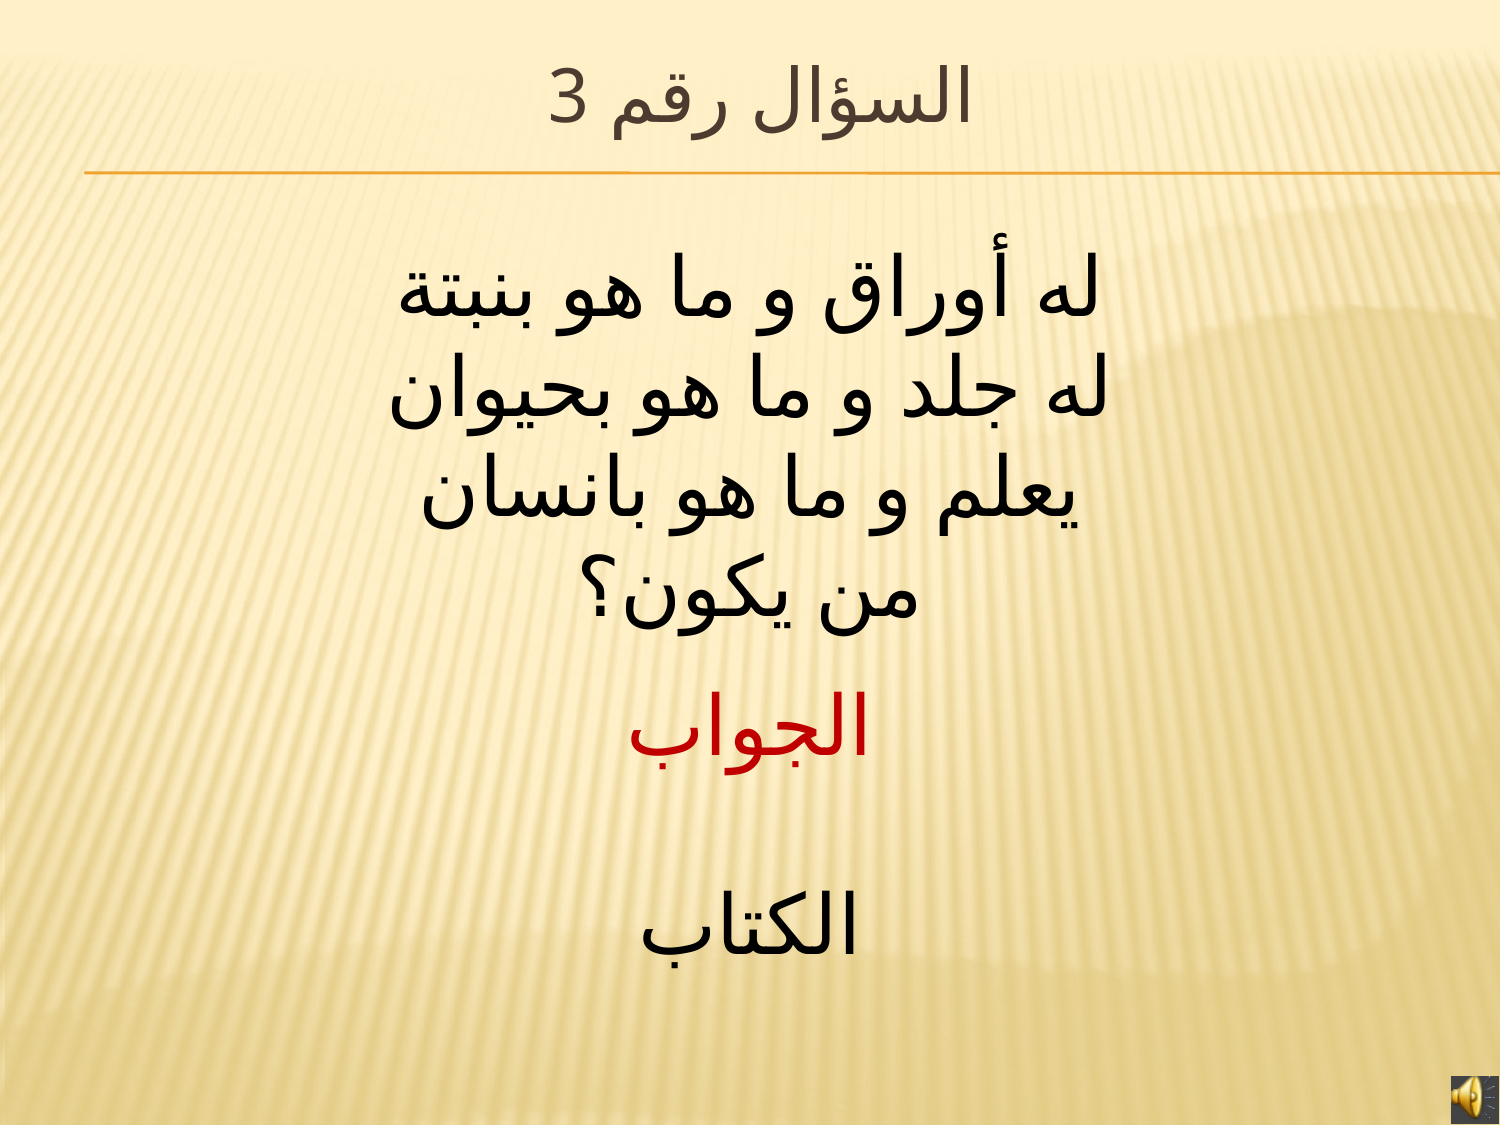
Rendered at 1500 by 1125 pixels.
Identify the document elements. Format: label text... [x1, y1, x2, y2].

text_box له أوراق و ما هو بنبتة له جلد و ما هو بحيوان يعلم و ما هو بانسان من يكون؟ [188, 225, 1311, 641]
title السؤال رقم 3 [49, 23, 1475, 162]
text_box الجواب الكتاب [11, 664, 1489, 979]
picture [1449, 1074, 1500, 1125]
